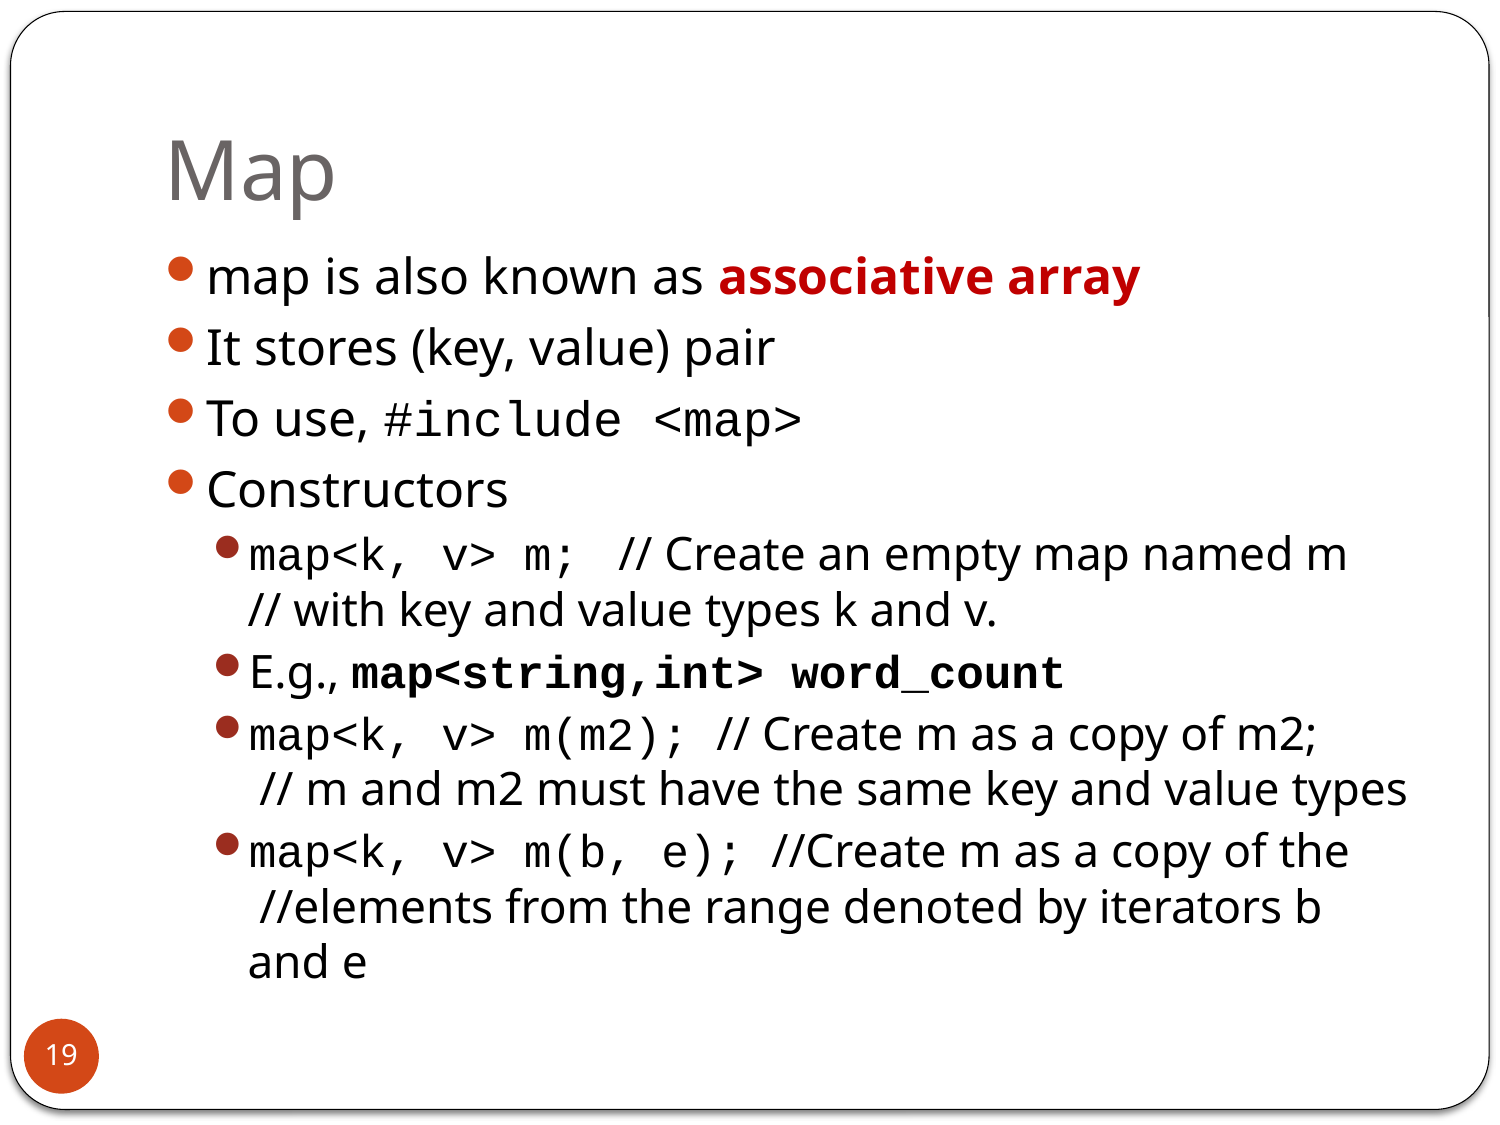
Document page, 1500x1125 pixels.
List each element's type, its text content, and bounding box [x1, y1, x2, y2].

title Map [150, 45, 1425, 233]
list map is also known as associative array It stores (key, value) pair To use, #include <map> Constructors map<k, v> m; // Create an empty map named m // with key and value types k and v. E.g., map<string,int> word_count map<k, v> m(m2); // Create m as a copy of m2; // m and m2 must have the same key and value types map<k, v> m(b, e); //Create m as a copy of the //elements from the range denoted by iterators b and e [150, 237, 1425, 1050]
slide_number 19 [23, 1018, 99, 1094]
